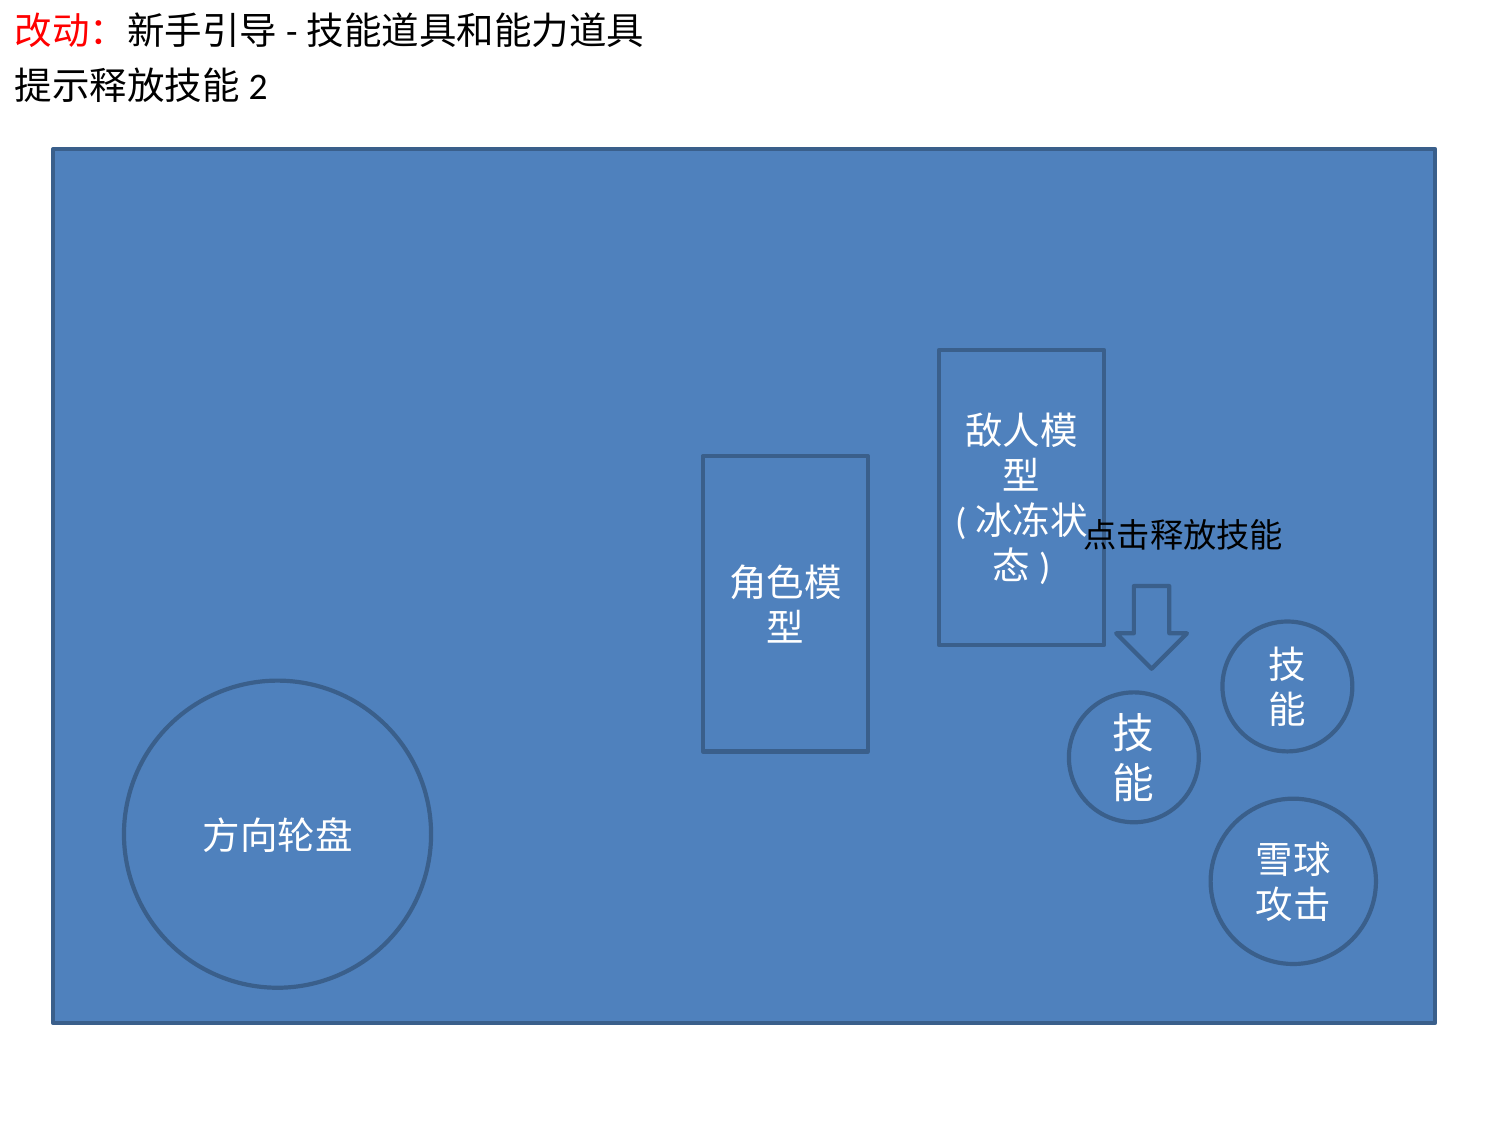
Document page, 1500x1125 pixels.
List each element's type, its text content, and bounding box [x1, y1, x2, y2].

text_box 点击释放技能 [1068, 506, 1353, 562]
text_box 雪球攻击 [1208, 796, 1379, 967]
text_box 技能 [1066, 690, 1201, 825]
text_box 方向轮盘 [121, 678, 434, 990]
text_box 敌人模型 (冰冻状态) [937, 348, 1106, 647]
text_box 角色模型 [701, 454, 870, 754]
text_box [1114, 583, 1189, 671]
text_box 提示释放技能2 [0, 54, 1500, 115]
text_box [51, 147, 1437, 1025]
text_box 技能 [1220, 619, 1355, 754]
text_box 改动：新手引导-技能道具和能力道具 [0, 0, 727, 54]
